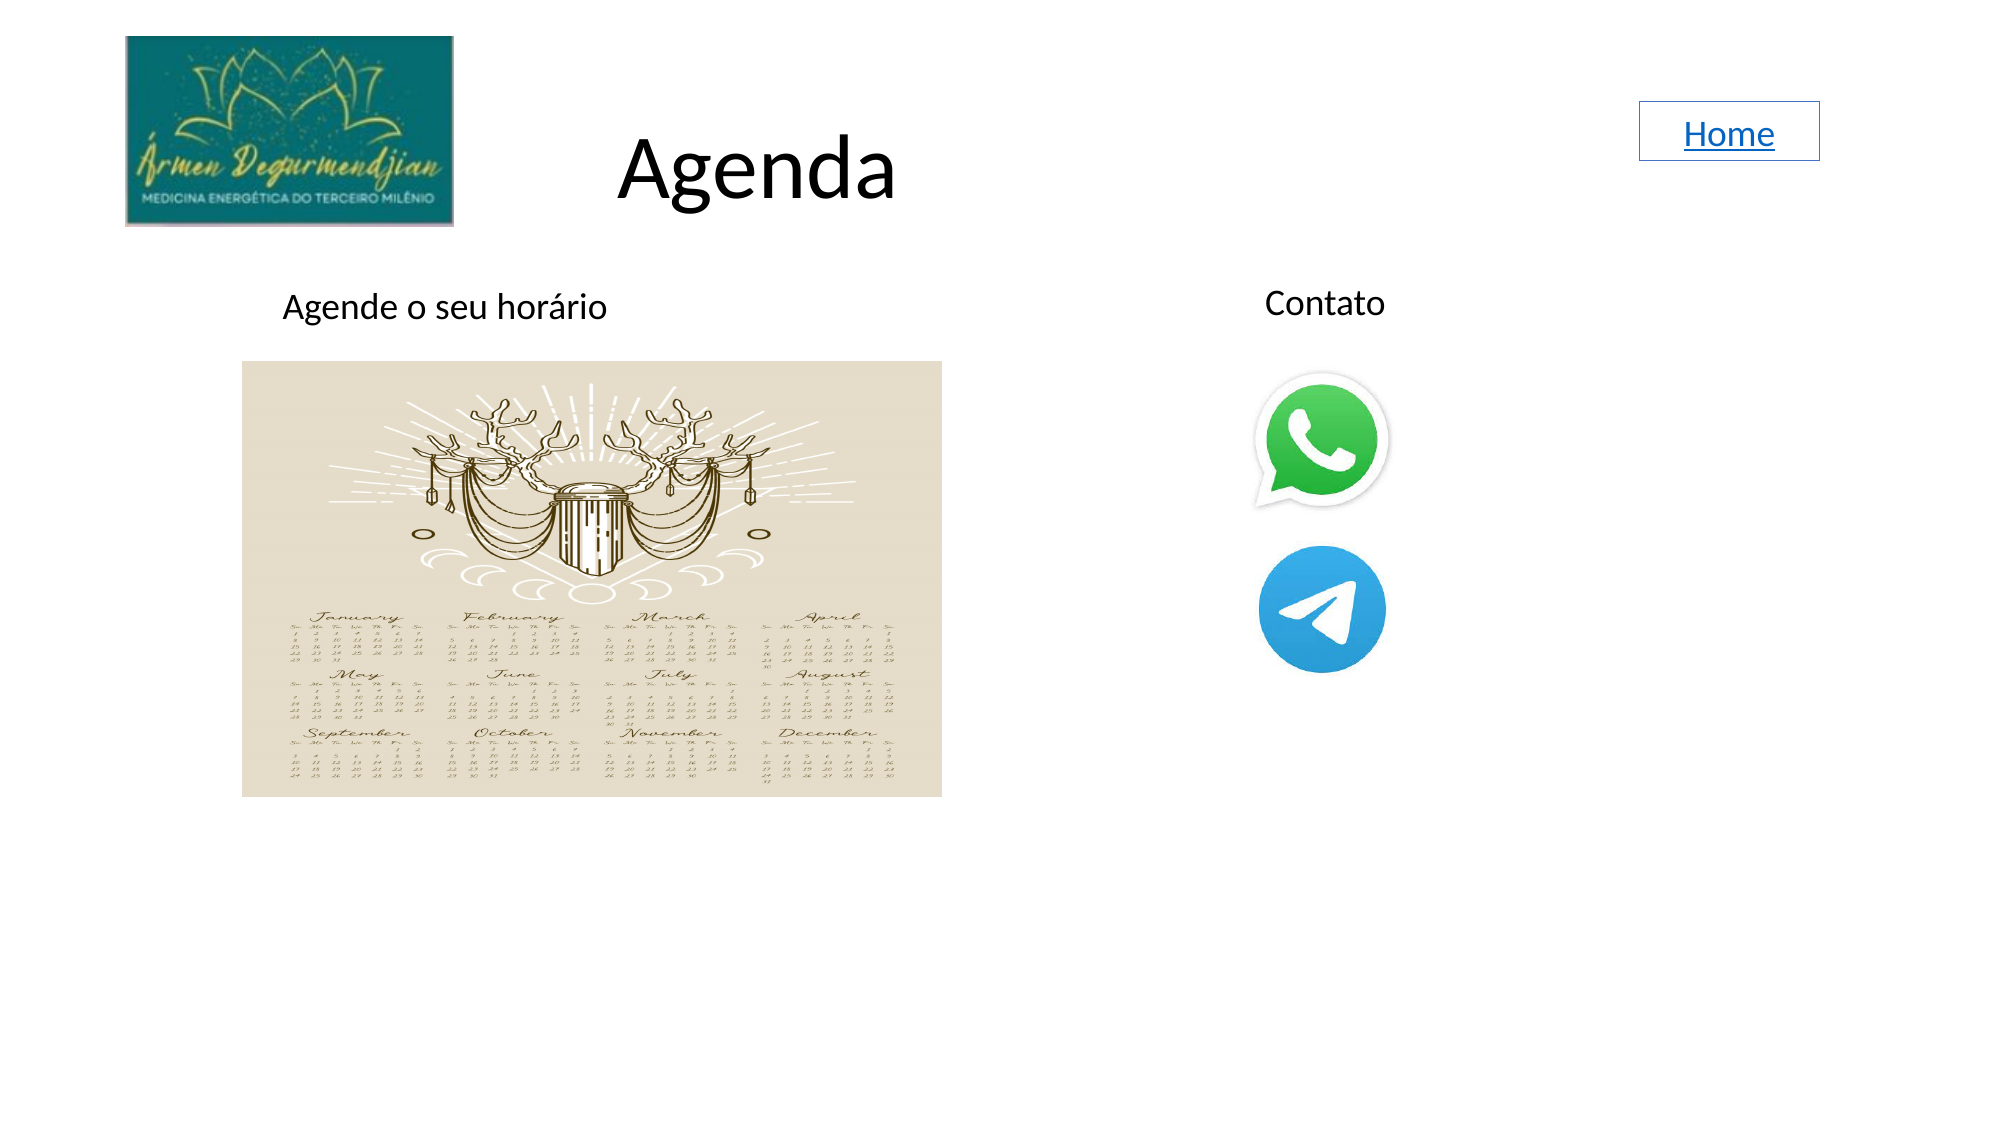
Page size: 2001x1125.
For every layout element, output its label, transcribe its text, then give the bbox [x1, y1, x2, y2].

text_box Home [1639, 101, 1820, 161]
picture [1243, 530, 1401, 688]
picture [1243, 361, 1401, 520]
picture [242, 361, 942, 797]
text_box Agenda [602, 99, 1401, 224]
text_box Agende o seu horário [267, 274, 882, 334]
picture [124, 36, 454, 227]
text_box Contato [1183, 270, 1401, 331]
